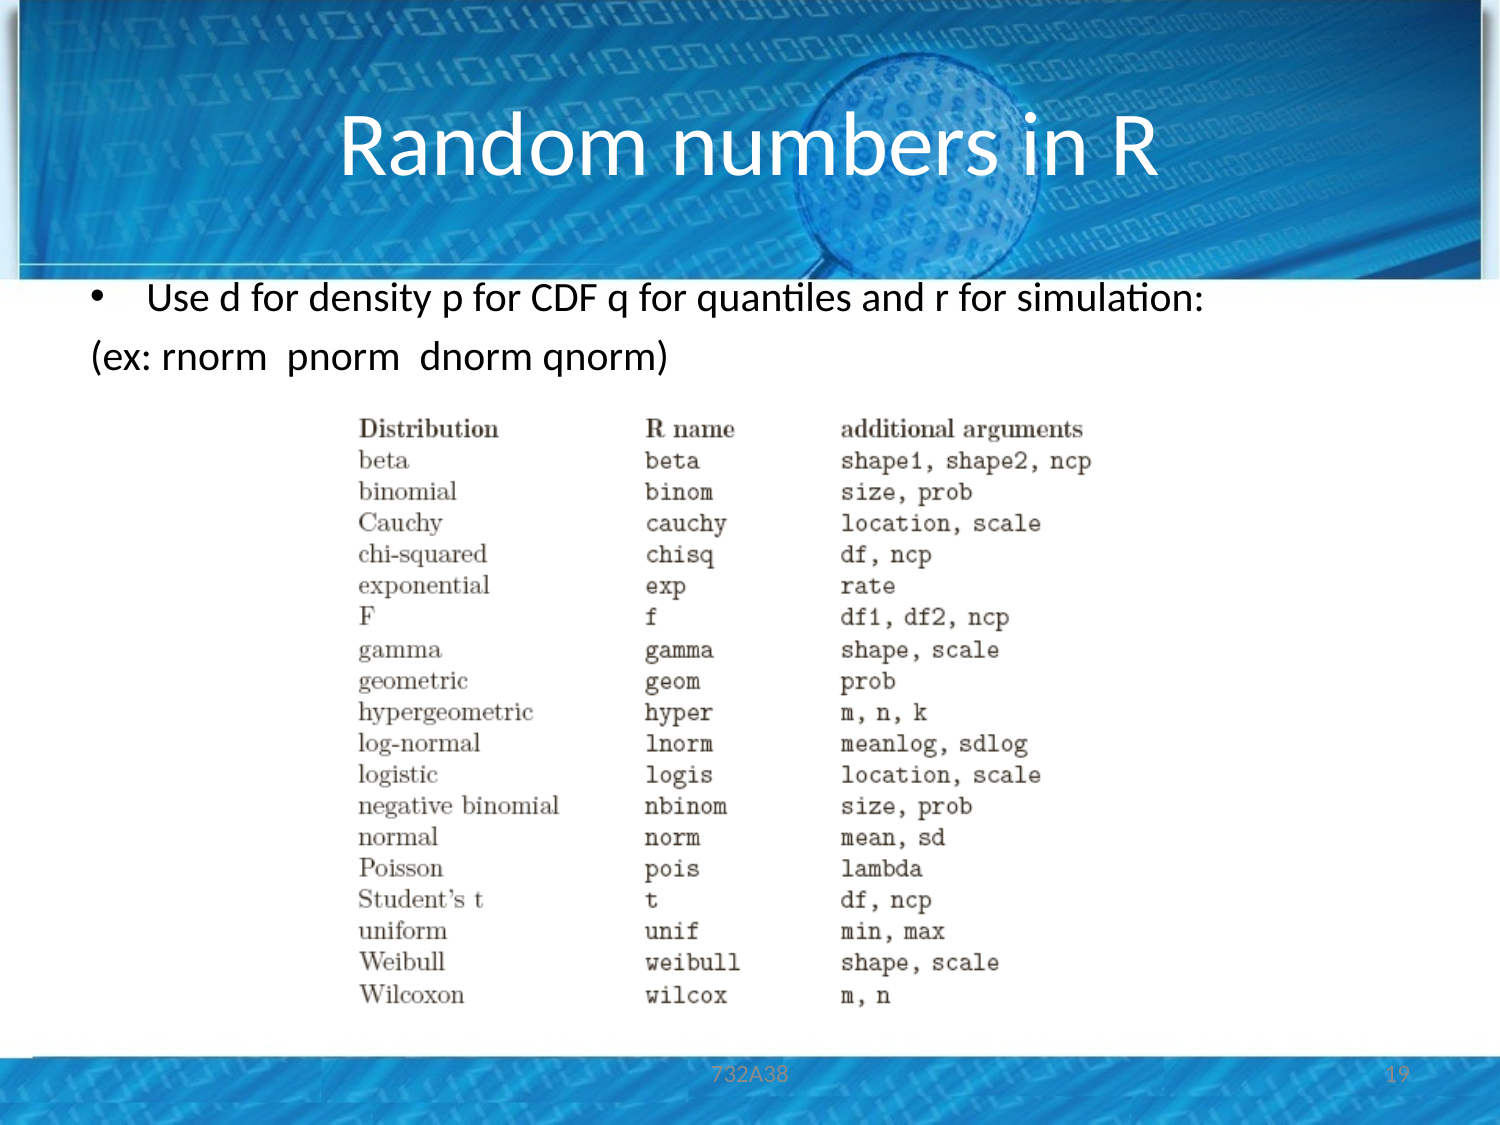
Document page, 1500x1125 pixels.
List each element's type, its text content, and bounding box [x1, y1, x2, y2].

title Random numbers in R [75, 45, 1425, 233]
slide_number 19 [1074, 1042, 1425, 1103]
footer 732A38 [512, 1042, 988, 1103]
list Use d for density p for CDF q for quantiles and r for simulation: (ex: rnorm pnorm dnorm qnorm) [75, 262, 1425, 1005]
picture [0, 0, 1500, 1125]
